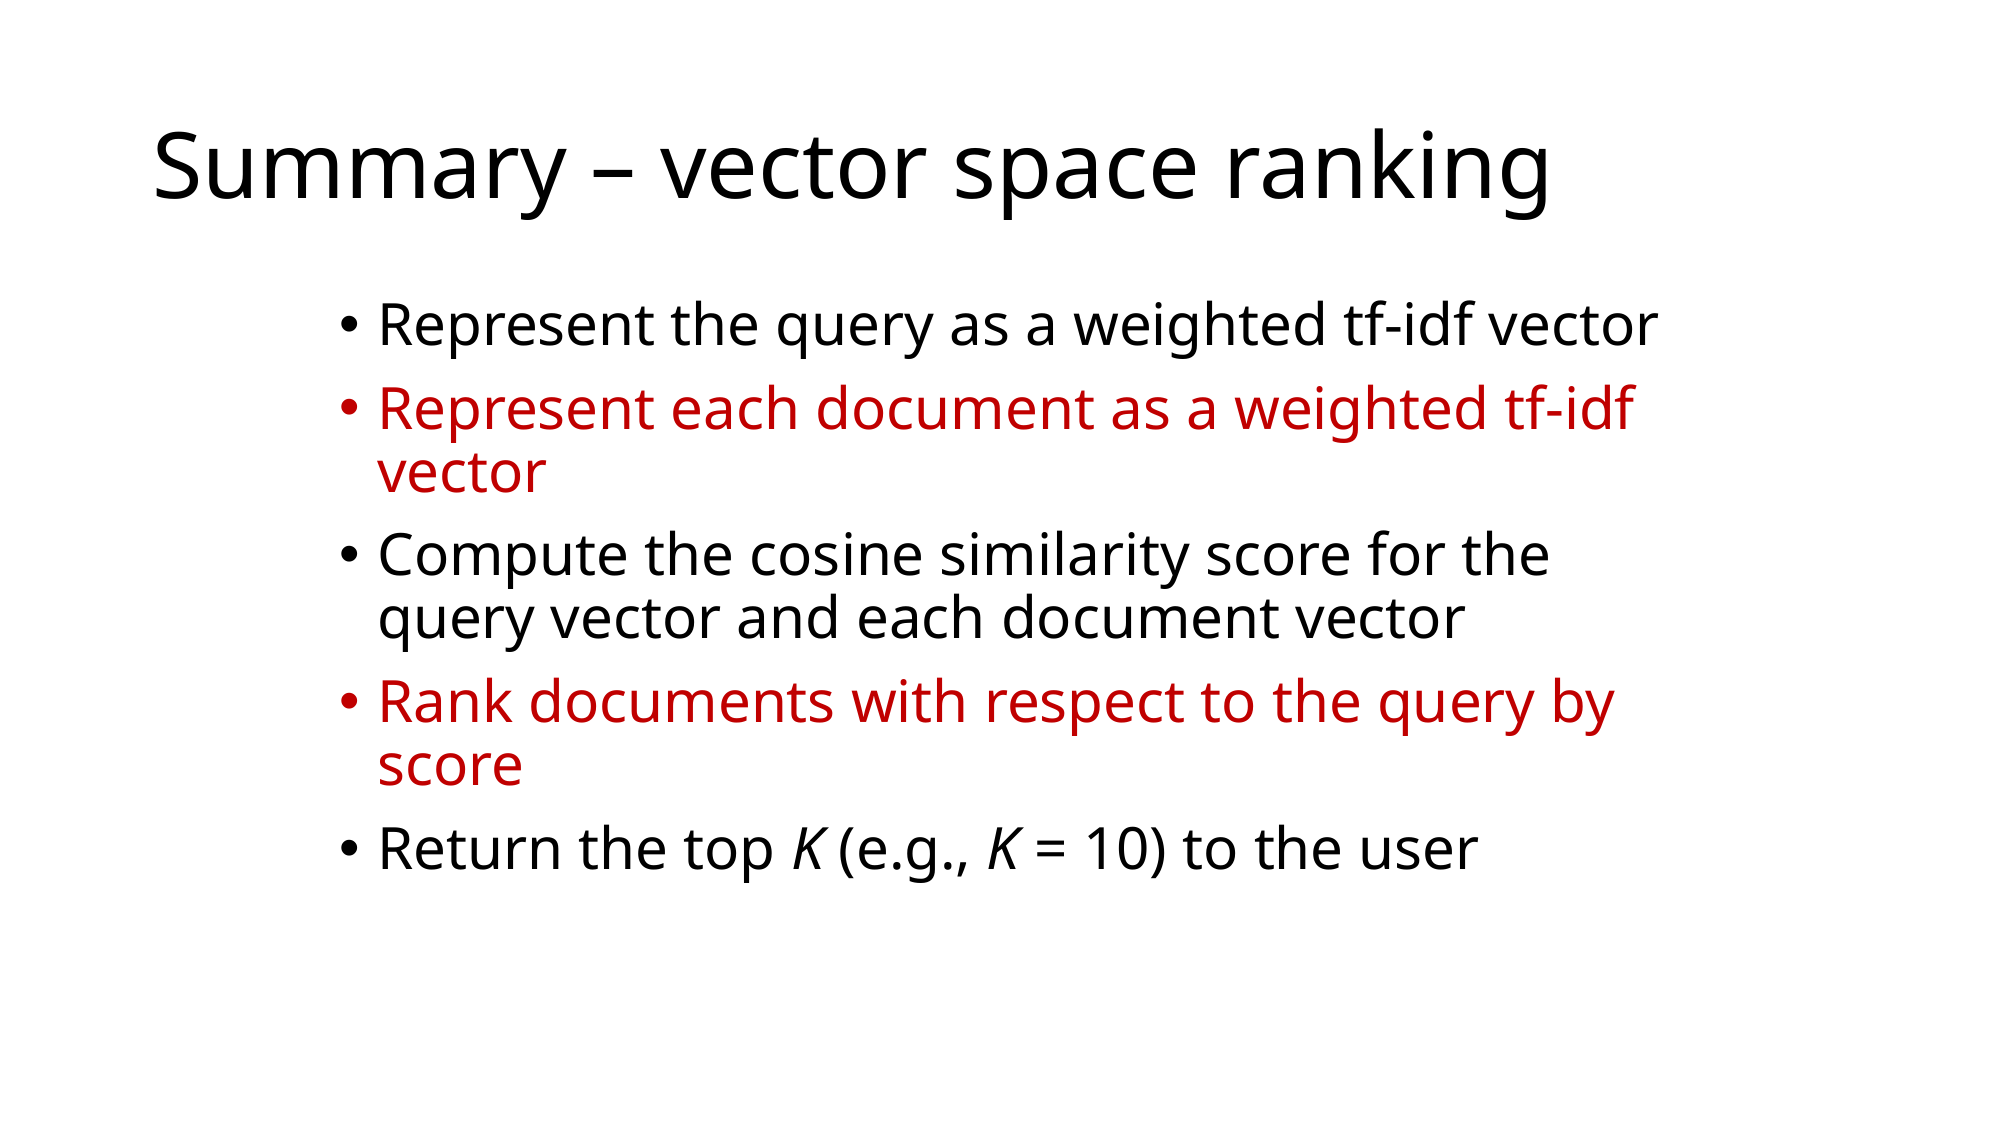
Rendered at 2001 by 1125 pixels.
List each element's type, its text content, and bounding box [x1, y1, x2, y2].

title Summary – vector space ranking [137, 59, 1863, 278]
list Represent the query as a weighted tf-idf vector Represent each document as a weighted tf-idf vector Compute the cosine similarity score for the query vector and each document vector Rank documents with respect to the query by score Return the top K (e.g., K = 10) to the user [324, 287, 1688, 1088]
